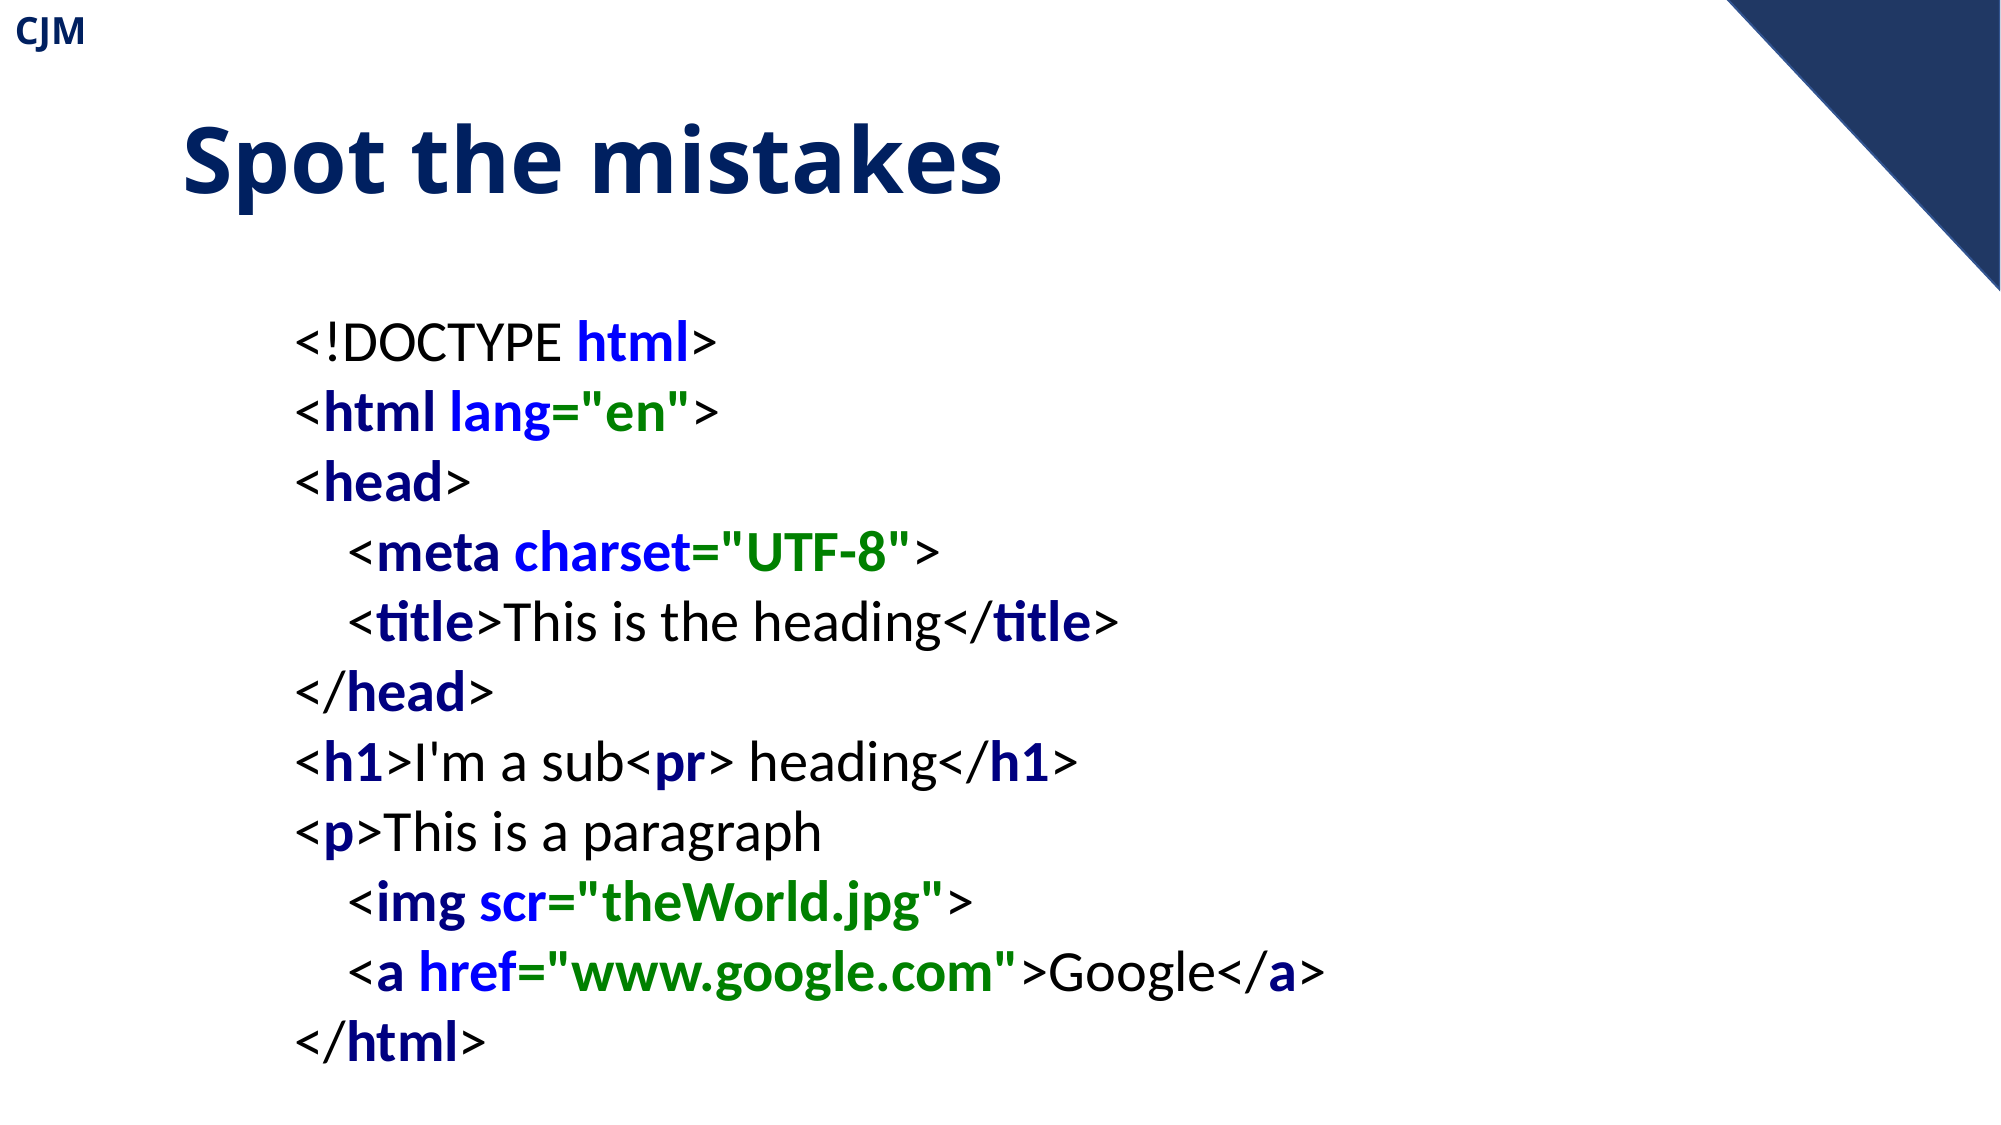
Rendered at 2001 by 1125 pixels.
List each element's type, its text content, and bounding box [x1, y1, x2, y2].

title Spot the mistakes [167, 55, 1893, 273]
text_box <!DOCTYPE html> <html lang="en"> <head> <meta charset="UTF-8"> <title>This is the heading</title> </head> <h1>I'm a sub<pr> heading</h1> <p>This is a paragraph <img scr="theWorld.jpg"> <a href="www.google.com">Google</a> </html> [279, 296, 1721, 1081]
